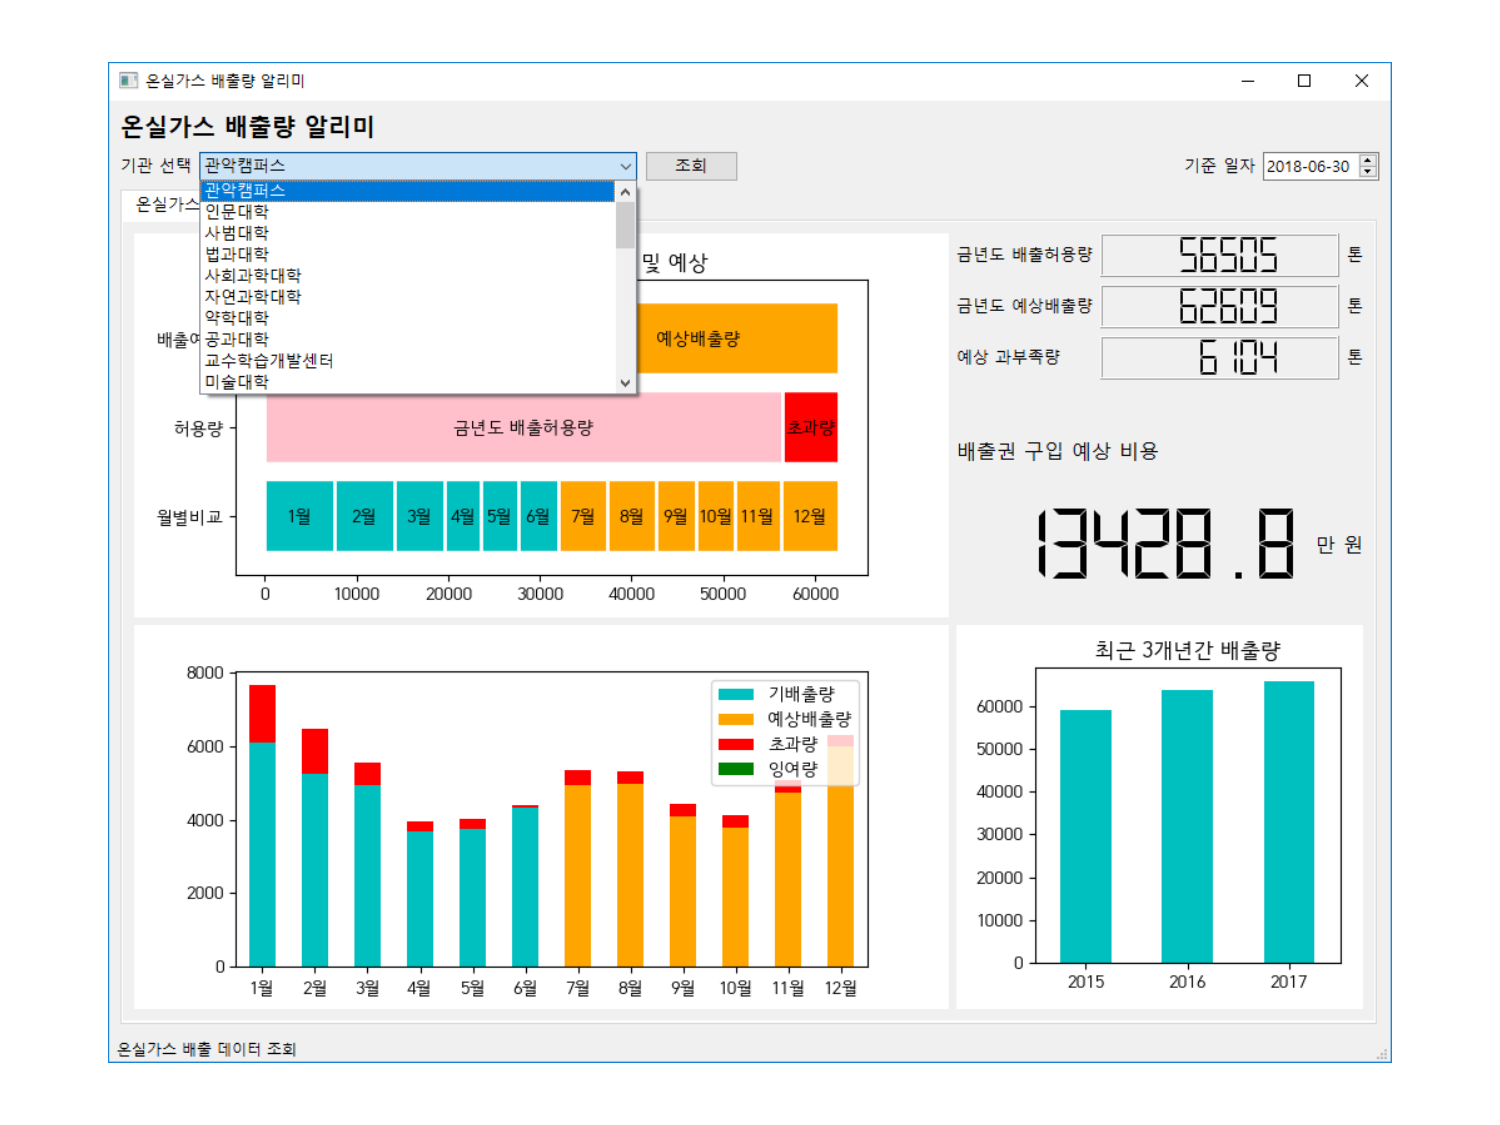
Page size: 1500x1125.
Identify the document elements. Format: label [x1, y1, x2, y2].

picture [108, 62, 1392, 1063]
